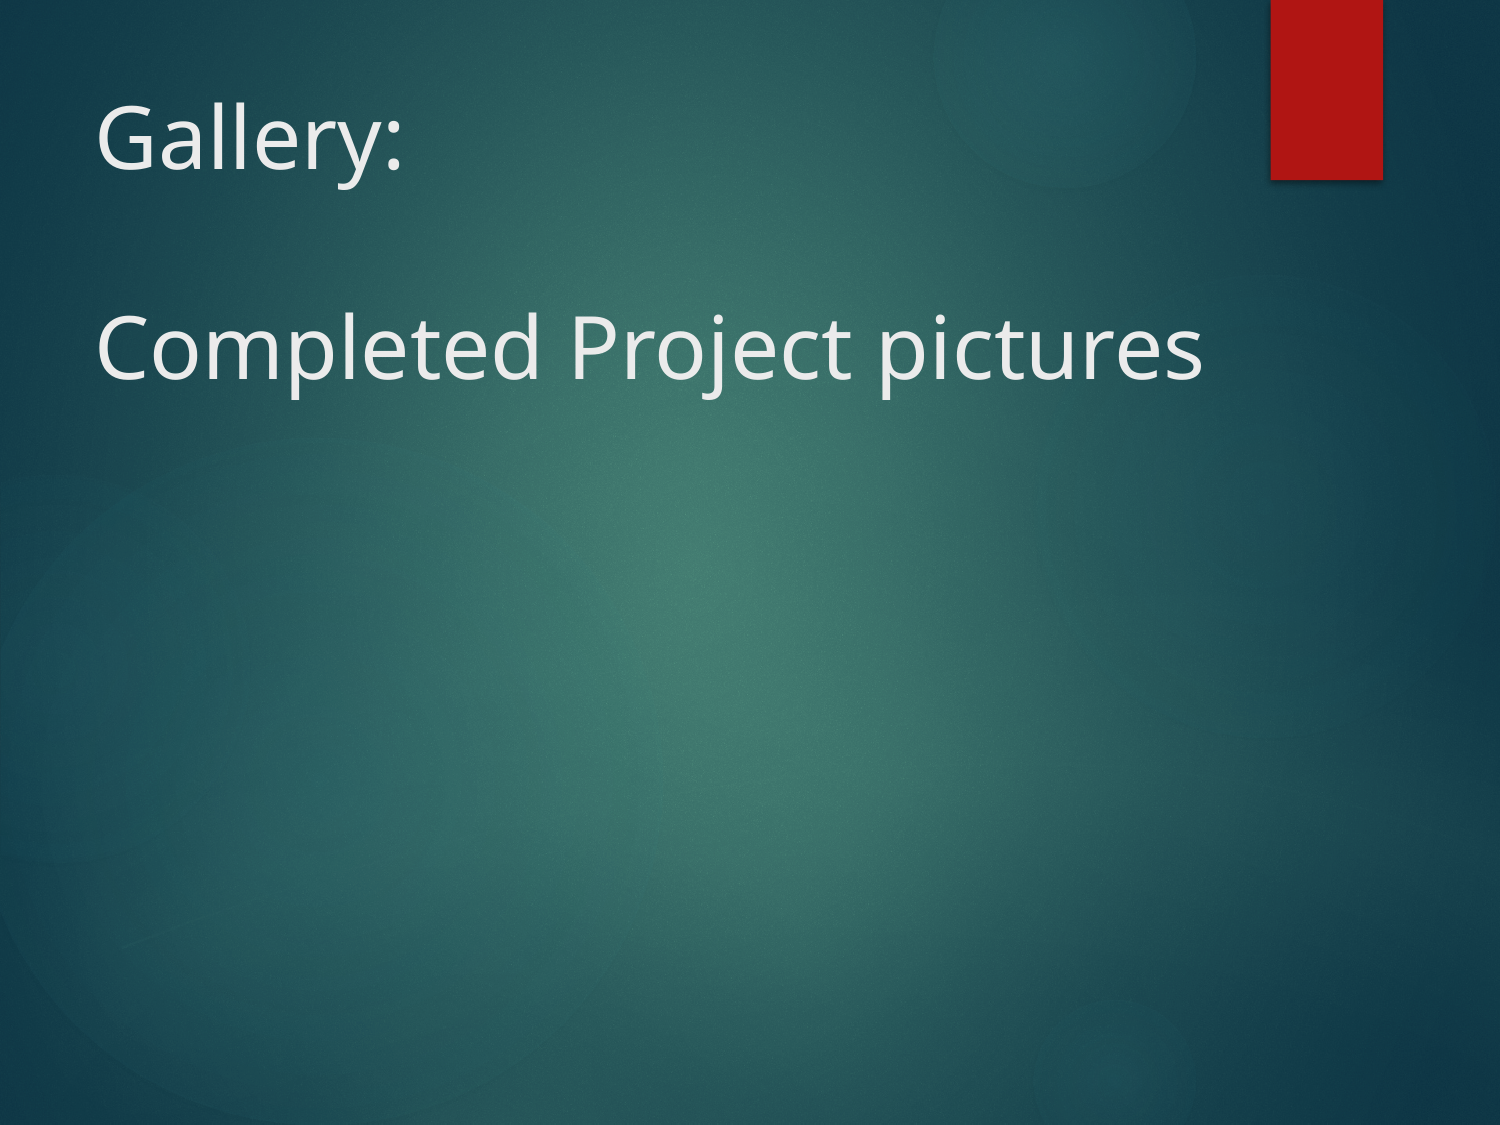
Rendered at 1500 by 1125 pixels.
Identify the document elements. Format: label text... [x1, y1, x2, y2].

title Gallery: Completed Project pictures [79, 74, 1237, 304]
